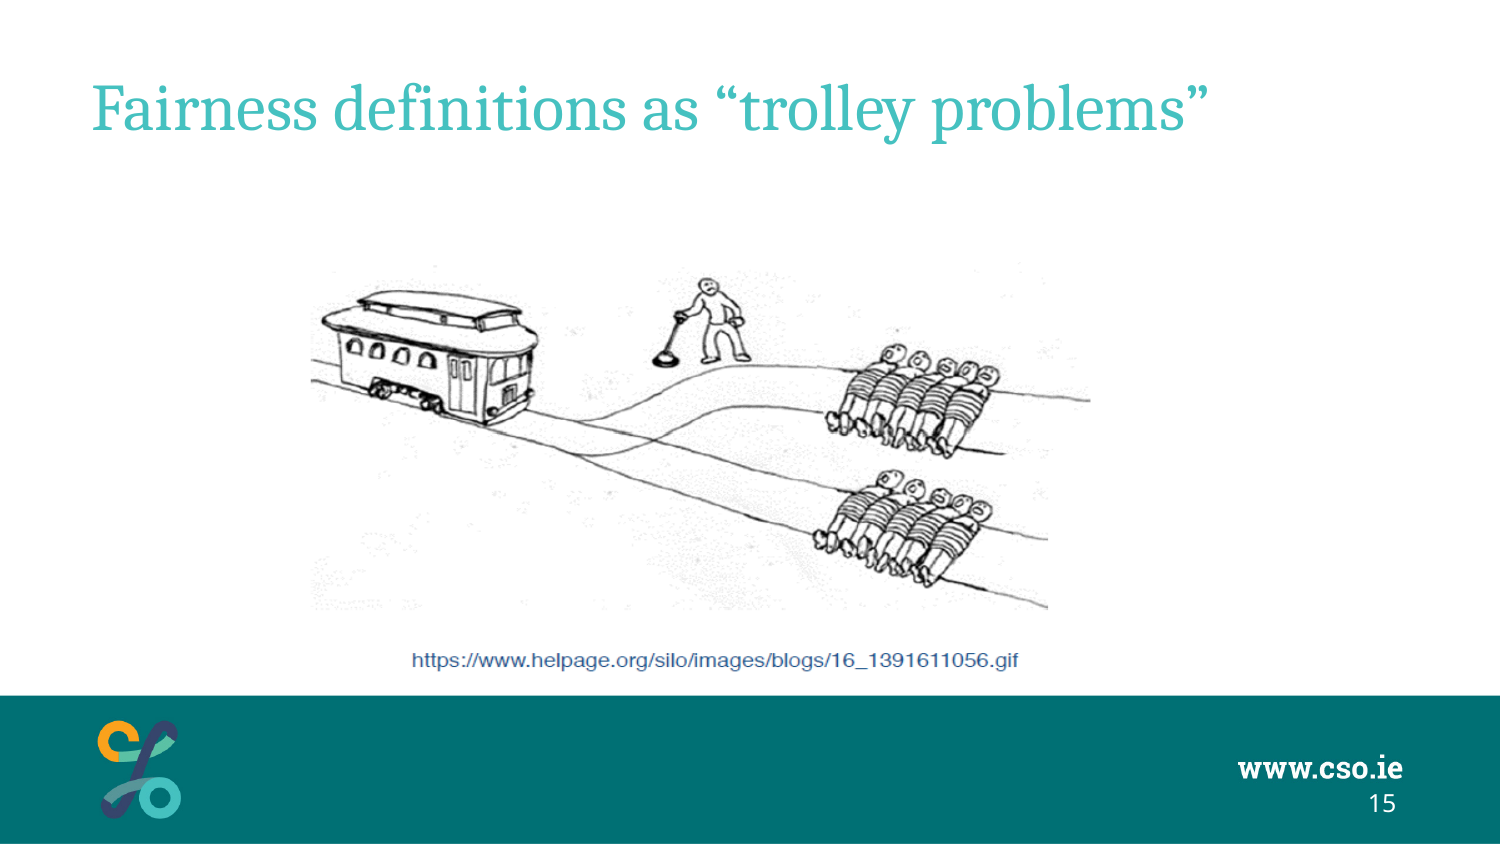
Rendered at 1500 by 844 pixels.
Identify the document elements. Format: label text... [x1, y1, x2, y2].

slide_number 15 [1246, 782, 1412, 828]
picture [0, 0, 1500, 844]
title Fairness definitions as “trolley problems” [76, 33, 1425, 175]
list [206, 174, 1247, 694]
